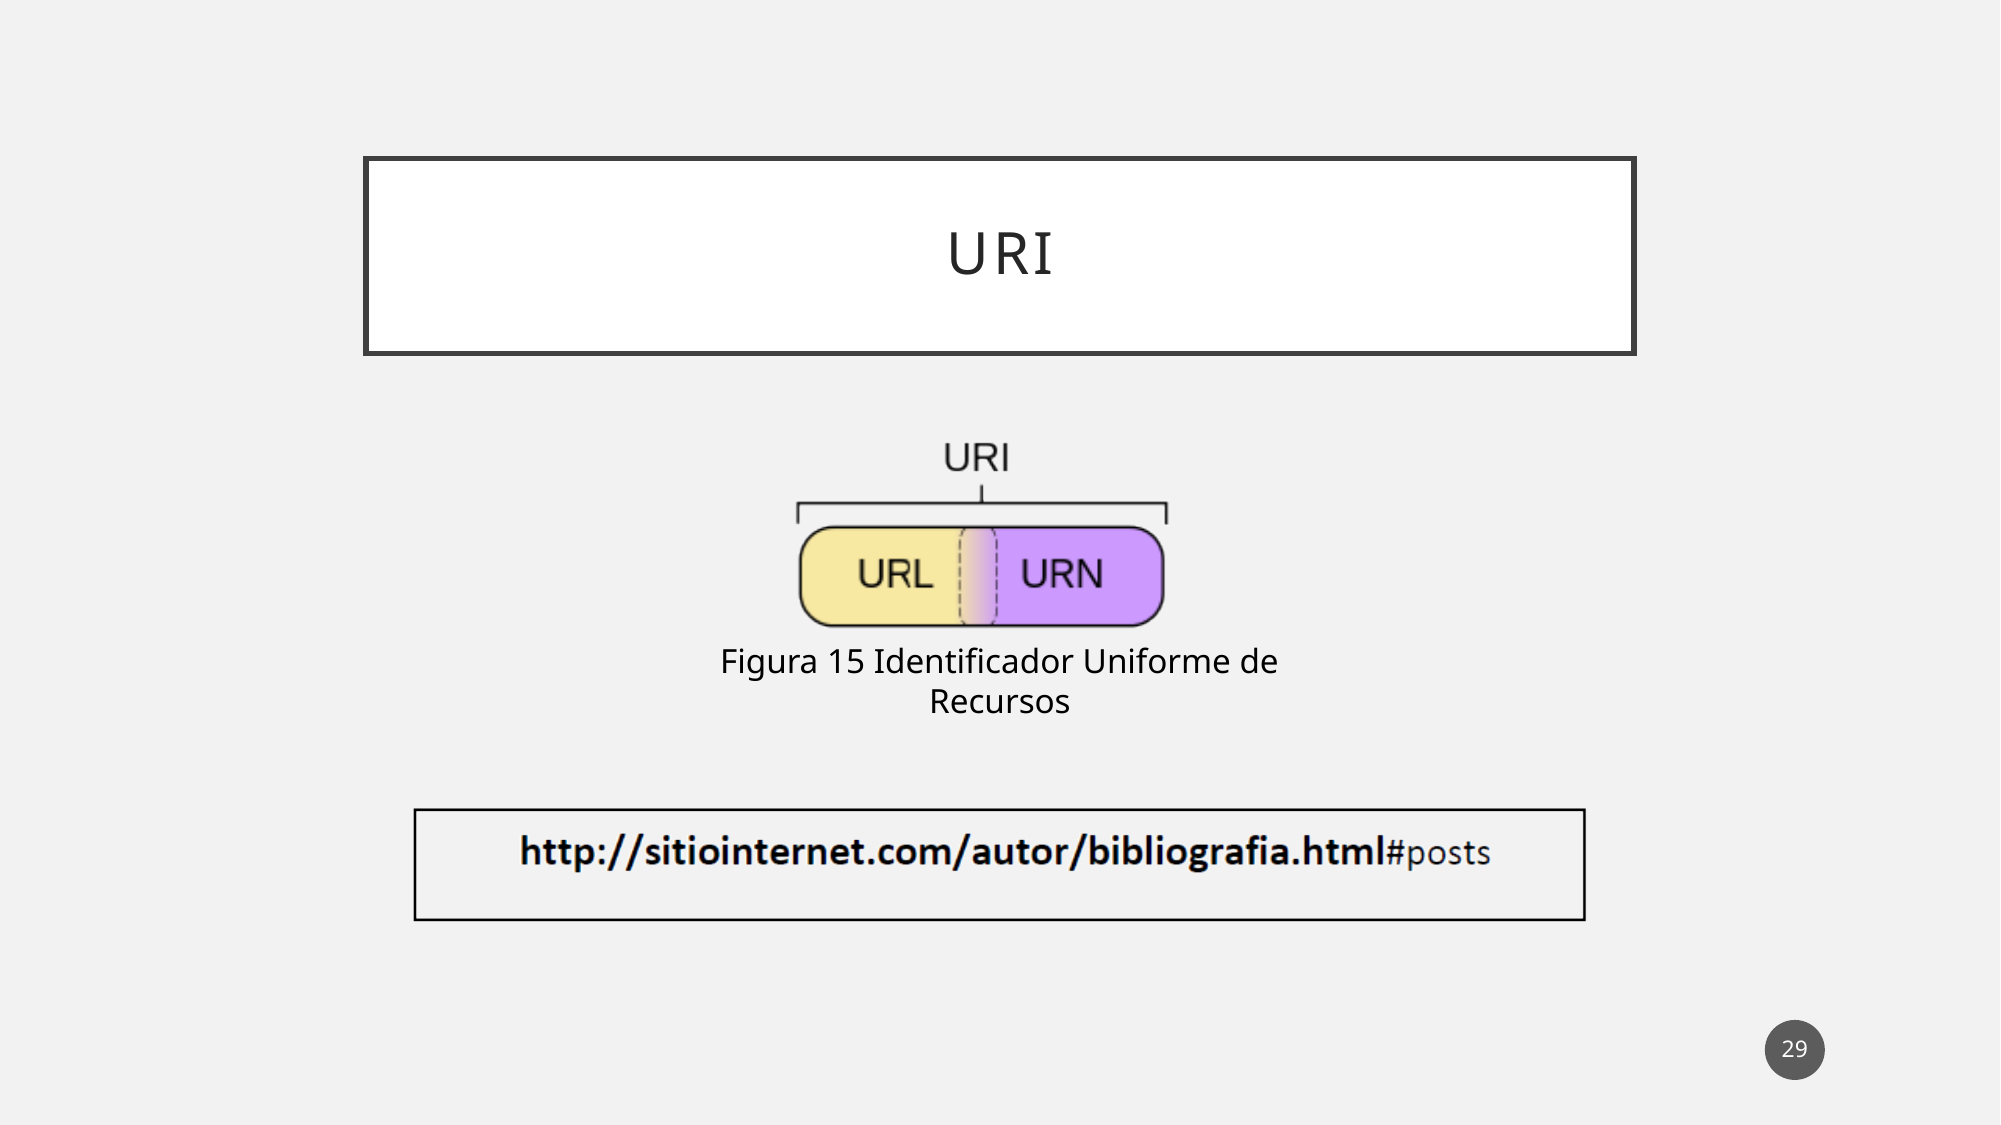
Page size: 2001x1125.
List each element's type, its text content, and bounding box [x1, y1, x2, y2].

picture [409, 799, 1591, 929]
text_box Figura 15 Identificador Uniforme de Recursos [635, 633, 1365, 728]
picture [784, 427, 1192, 633]
slide_number 29 [1764, 1019, 1825, 1080]
title URI [363, 156, 1637, 356]
